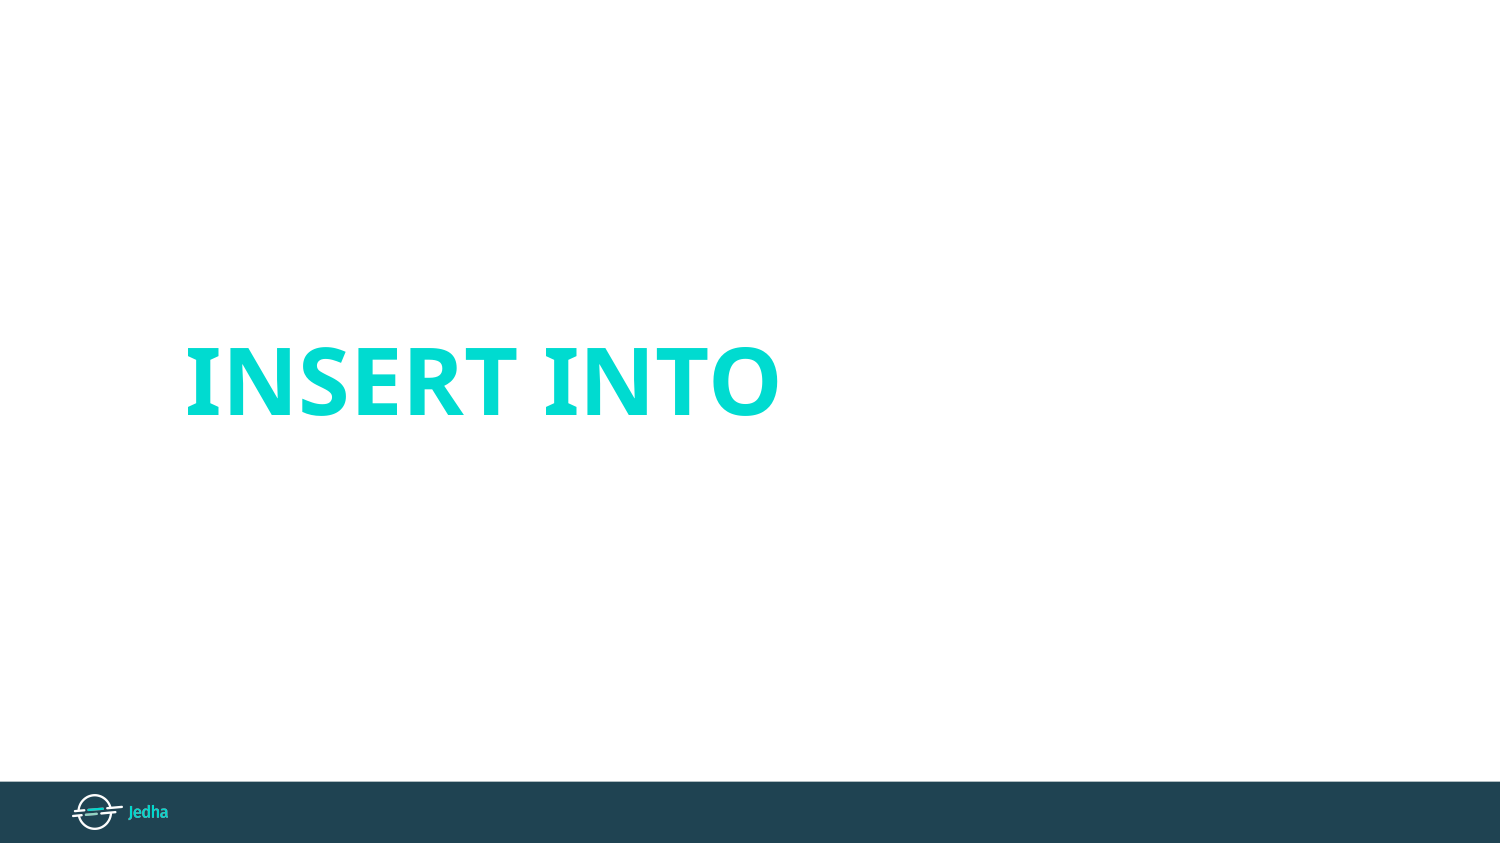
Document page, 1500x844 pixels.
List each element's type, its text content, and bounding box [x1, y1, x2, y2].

picture [72, 794, 168, 830]
text_box [0, 781, 1500, 843]
title INSERT INTO [170, 307, 1043, 537]
